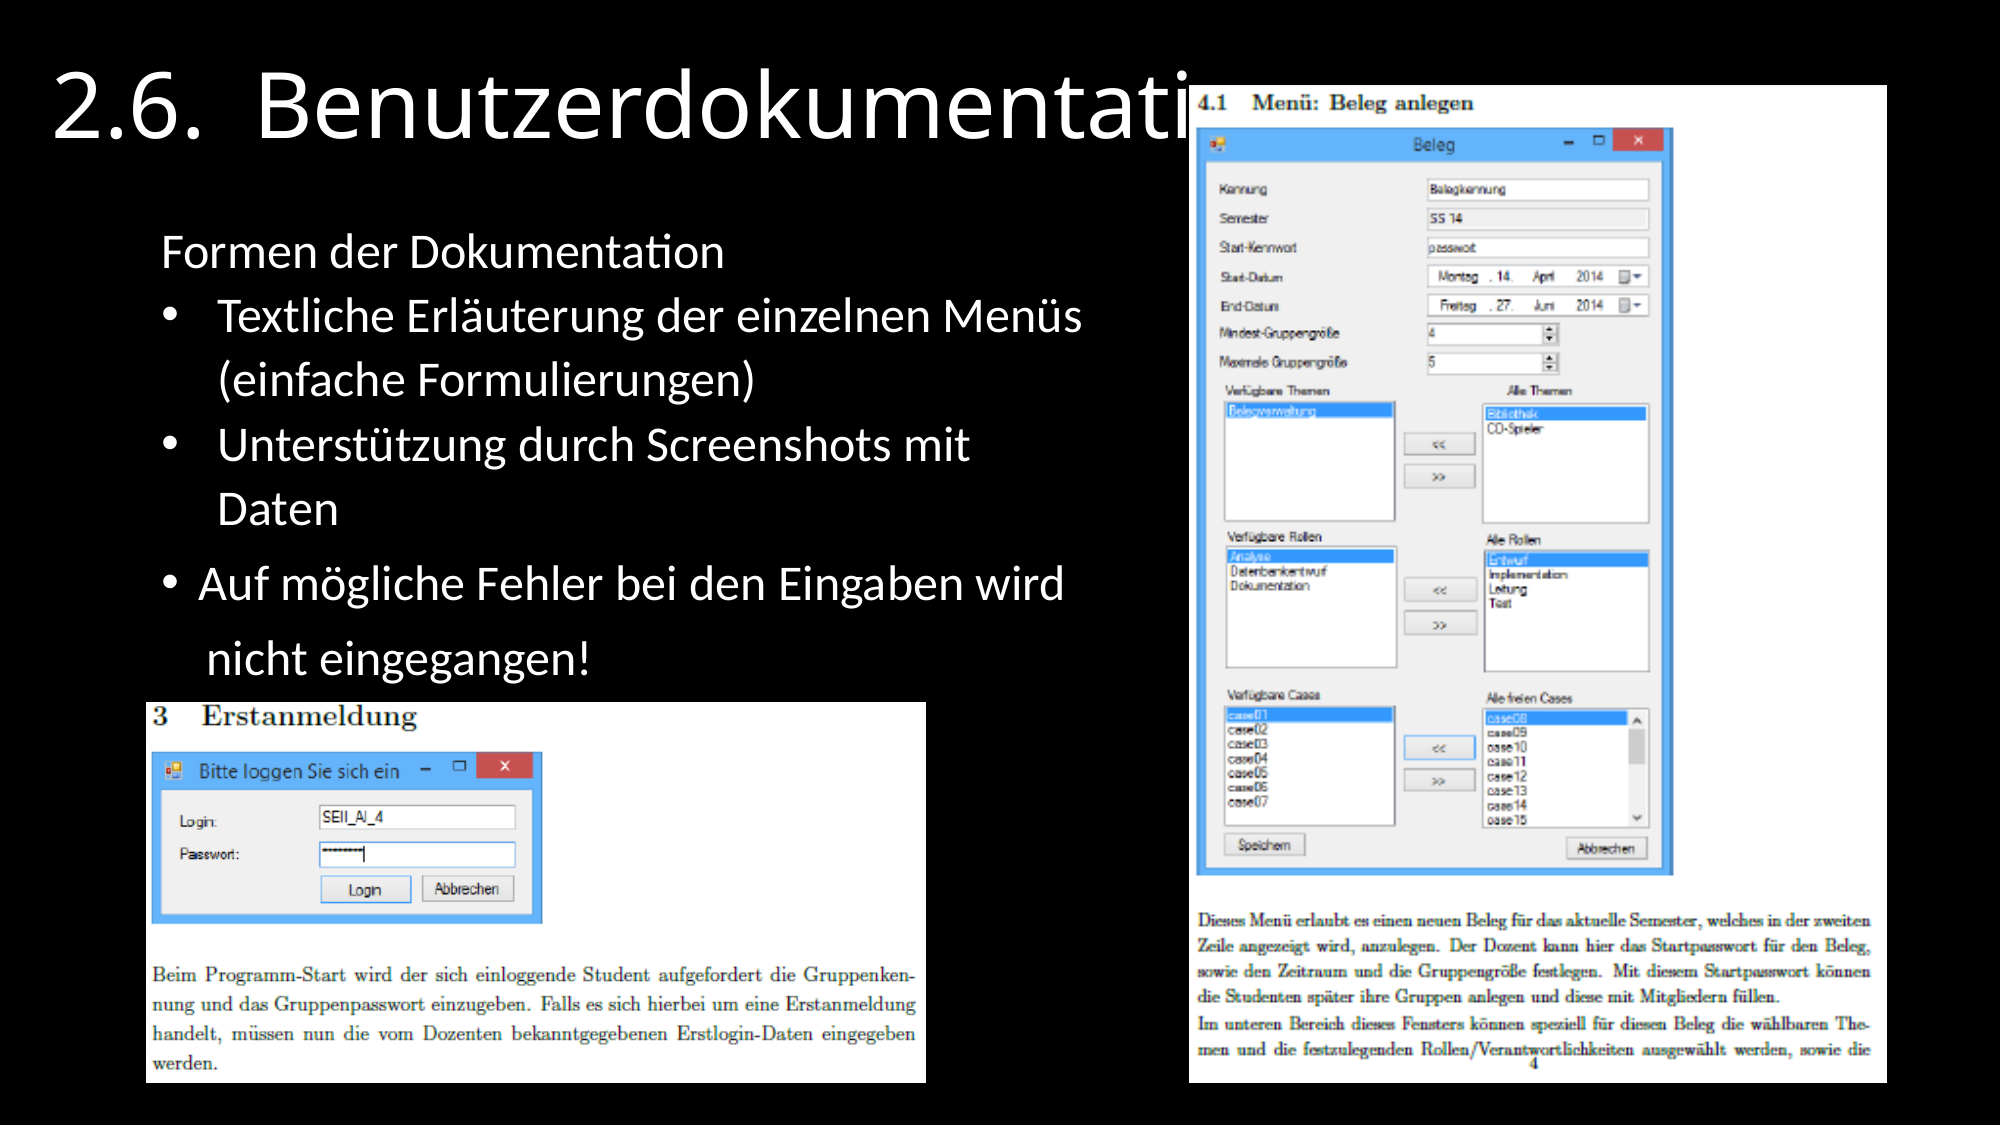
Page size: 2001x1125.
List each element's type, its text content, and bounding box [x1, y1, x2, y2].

picture [146, 702, 926, 1083]
list Formen der Dokumentation Textliche Erläuterung der einzelnen Menüs (einfache Formulierungen) Unterstützung durch Screenshots mit Daten Auf mögliche Fehler bei den Eingaben wird nicht eingegangen! [146, 217, 1189, 932]
title 2.6. Benutzerdokumentation [36, 0, 1762, 218]
picture [1189, 85, 1887, 1083]
